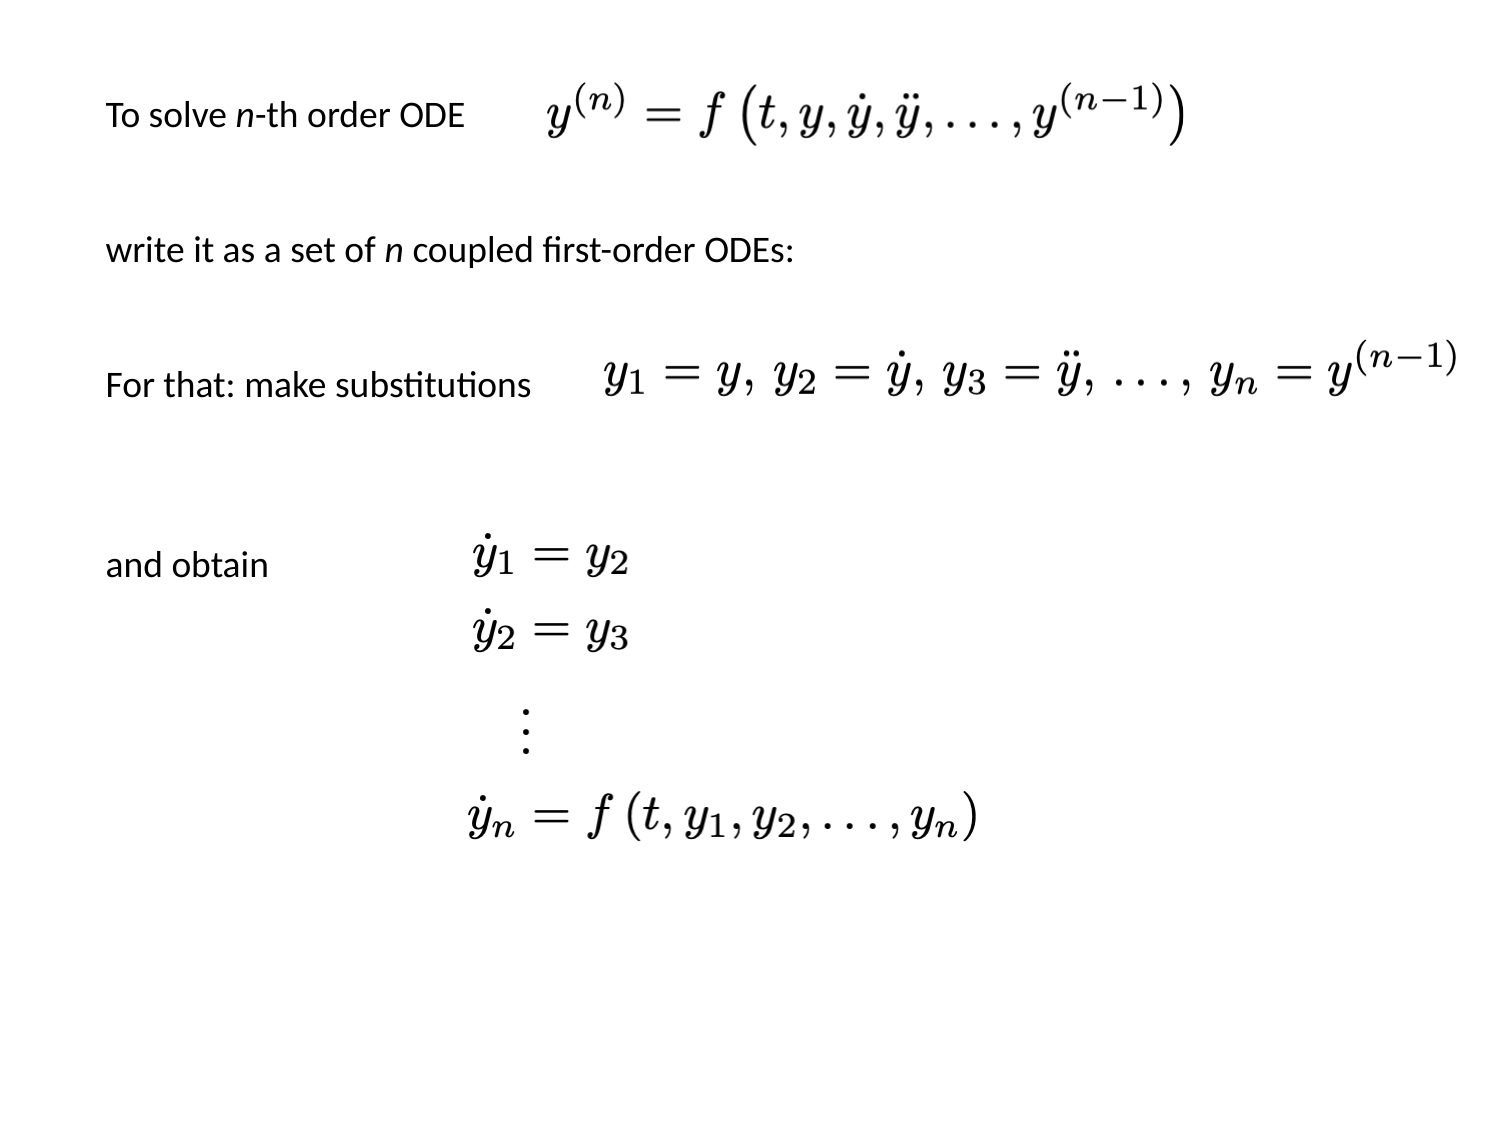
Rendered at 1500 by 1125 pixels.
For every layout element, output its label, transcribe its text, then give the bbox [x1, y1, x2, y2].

text_box To solve n-th order ODE write it as a set of n coupled first-order ODEs: For that: make substitutions and obtain [97, 81, 937, 594]
picture [603, 339, 1459, 399]
picture [547, 80, 1184, 149]
picture [468, 533, 978, 842]
